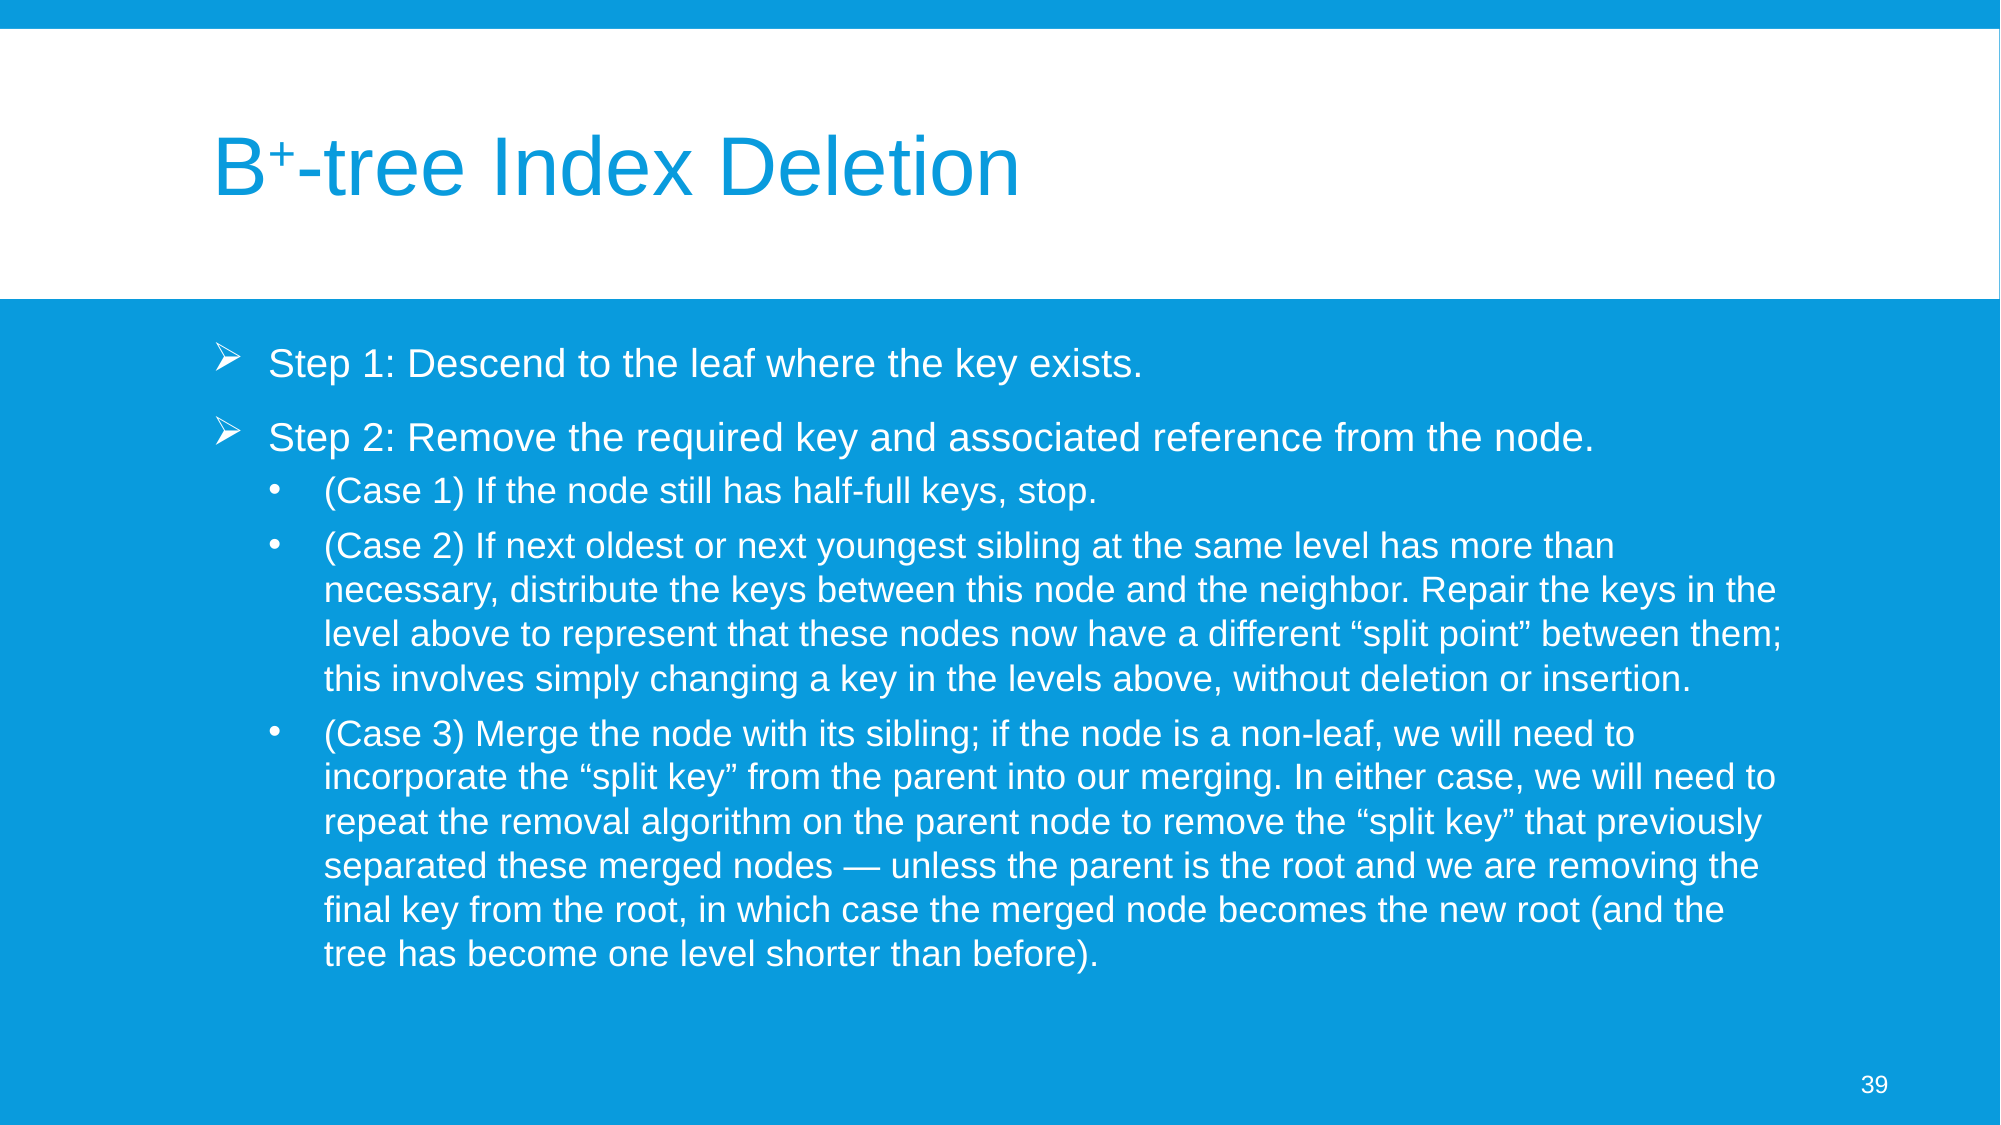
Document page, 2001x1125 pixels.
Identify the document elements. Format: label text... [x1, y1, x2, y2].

title B+-tree Index Deletion [197, 46, 1803, 295]
list Step 1: Descend to the leaf where the key exists. Step 2: Remove the required key and associated reference from the node. (Case 1) If the node still has half-full keys, stop. (Case 2) If next oldest or next youngest sibling at the same level has more than necessary, distribute the keys between this node and the neighbor. Repair the keys in the level above to represent that these nodes now have a different “split point” between them; this involves simply changing a key in the levels above, without deletion or insertion. (Case 3) Merge the node with its sibling; if the node is a non-leaf, we will need to incorporate the “split key” from the parent into our merging. In either case, we will need to repeat the removal algorithm on the parent node to remove the “split key” that previously separated these merged nodes — unless the parent is the root and we are removing the final key from the root, in which case the merged node becomes the new root (and the tree has become one level shorter than before). [197, 329, 1803, 1020]
slide_number 39 [1748, 1053, 1904, 1114]
